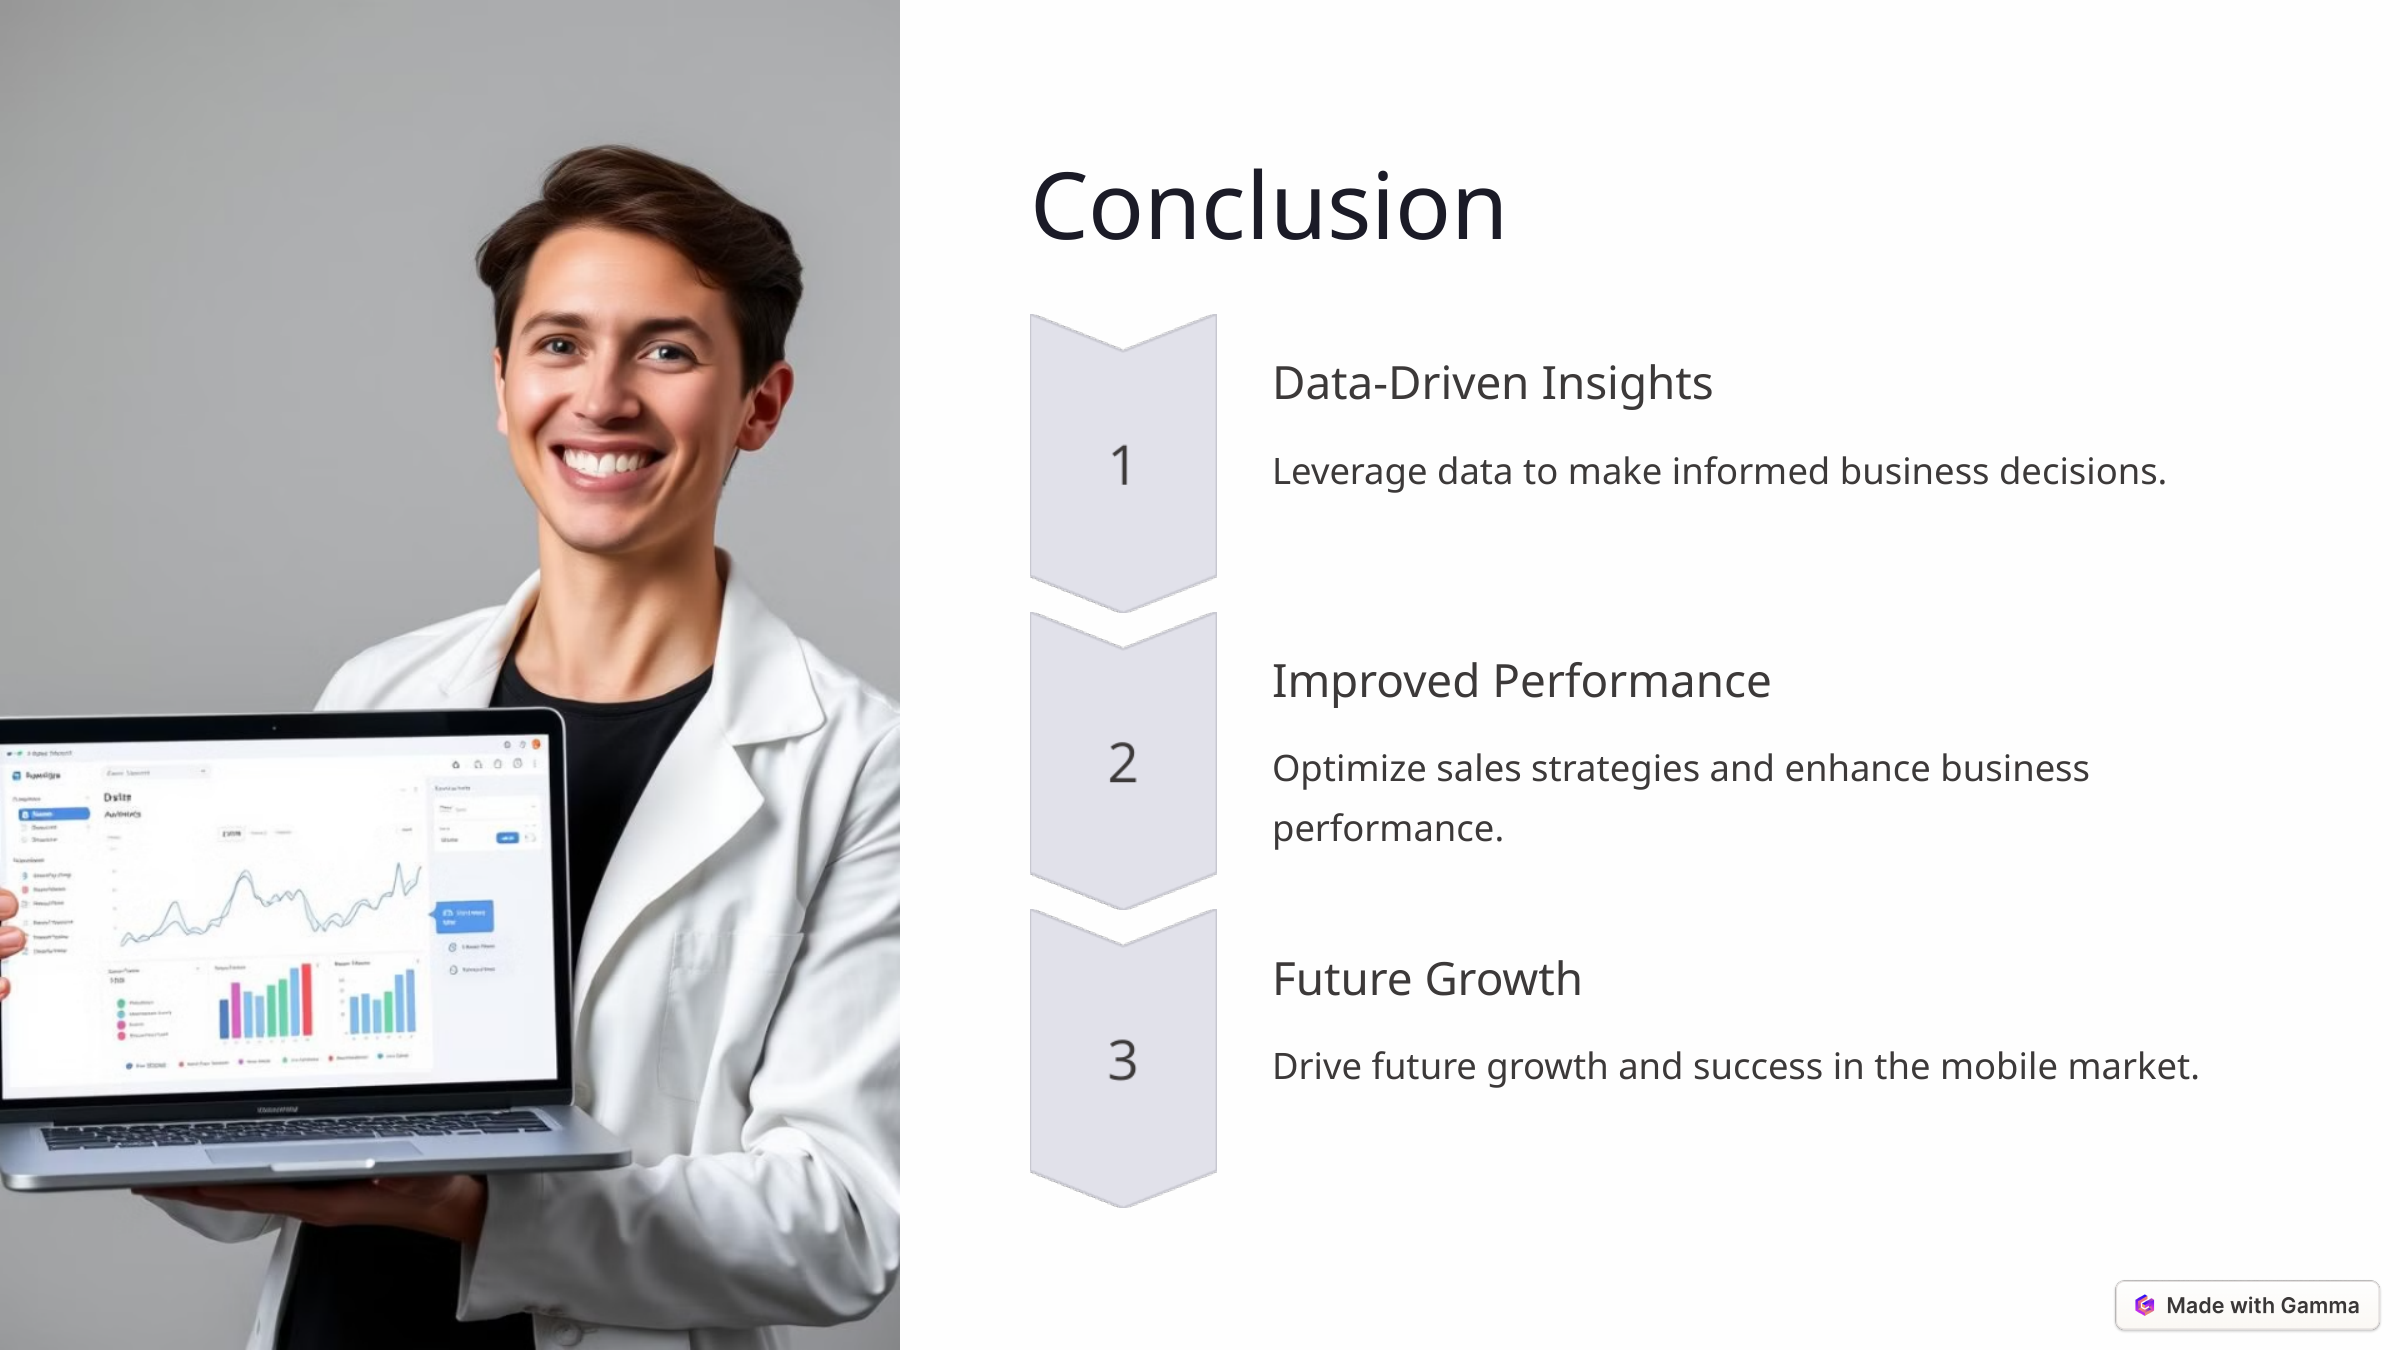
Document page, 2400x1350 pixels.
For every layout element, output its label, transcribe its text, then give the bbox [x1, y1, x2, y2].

picture [2106, 1271, 2389, 1339]
text_box Improved Performance [1272, 649, 1768, 708]
text_box Conclusion [1030, 142, 1961, 259]
picture [1030, 314, 1217, 1208]
picture [0, 0, 900, 1350]
text_box Leverage data to make informed business decisions. [1272, 432, 2270, 492]
text_box Optimize sales strategies and enhance business performance. [1272, 729, 2270, 849]
text_box Data-Driven Insights [1271, 351, 1738, 410]
text_box Future Growth [1271, 947, 1738, 1006]
text_box Drive future growth and success in the mobile market. [1272, 1027, 2270, 1087]
